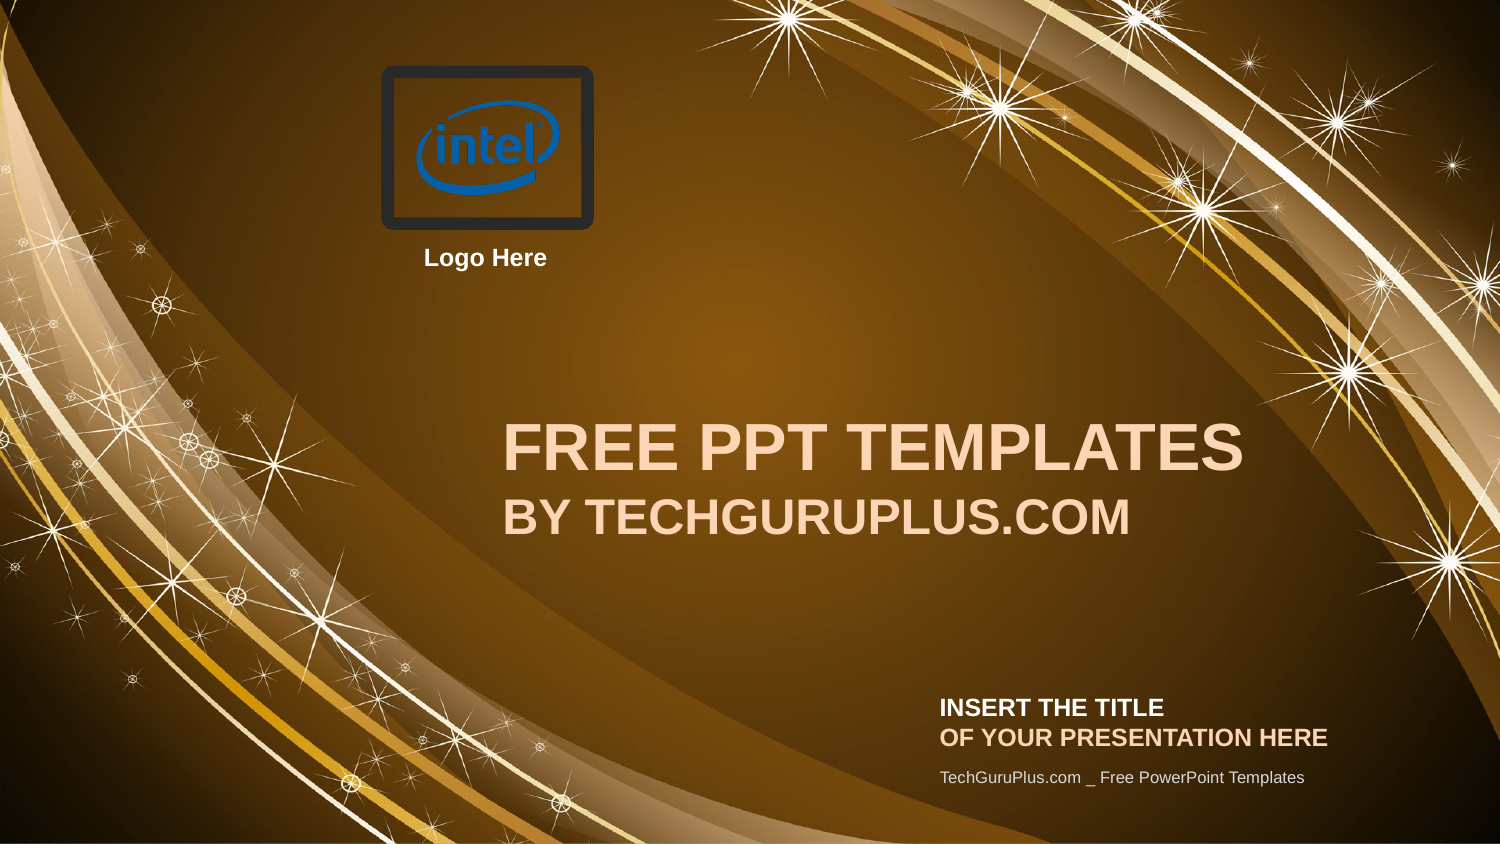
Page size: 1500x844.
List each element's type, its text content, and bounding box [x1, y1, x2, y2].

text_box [387, 71, 588, 281]
text_box INSERT THE TITLE OF YOUR PRESENTATION HERE [924, 684, 1363, 759]
text_box TechGuruPlus.com _ Free PowerPoint Templates [924, 759, 1413, 794]
text_box FREE PPT TEMPLATES BY TECHGURUPLUS.COM [487, 396, 1291, 552]
picture [0, 0, 1500, 844]
